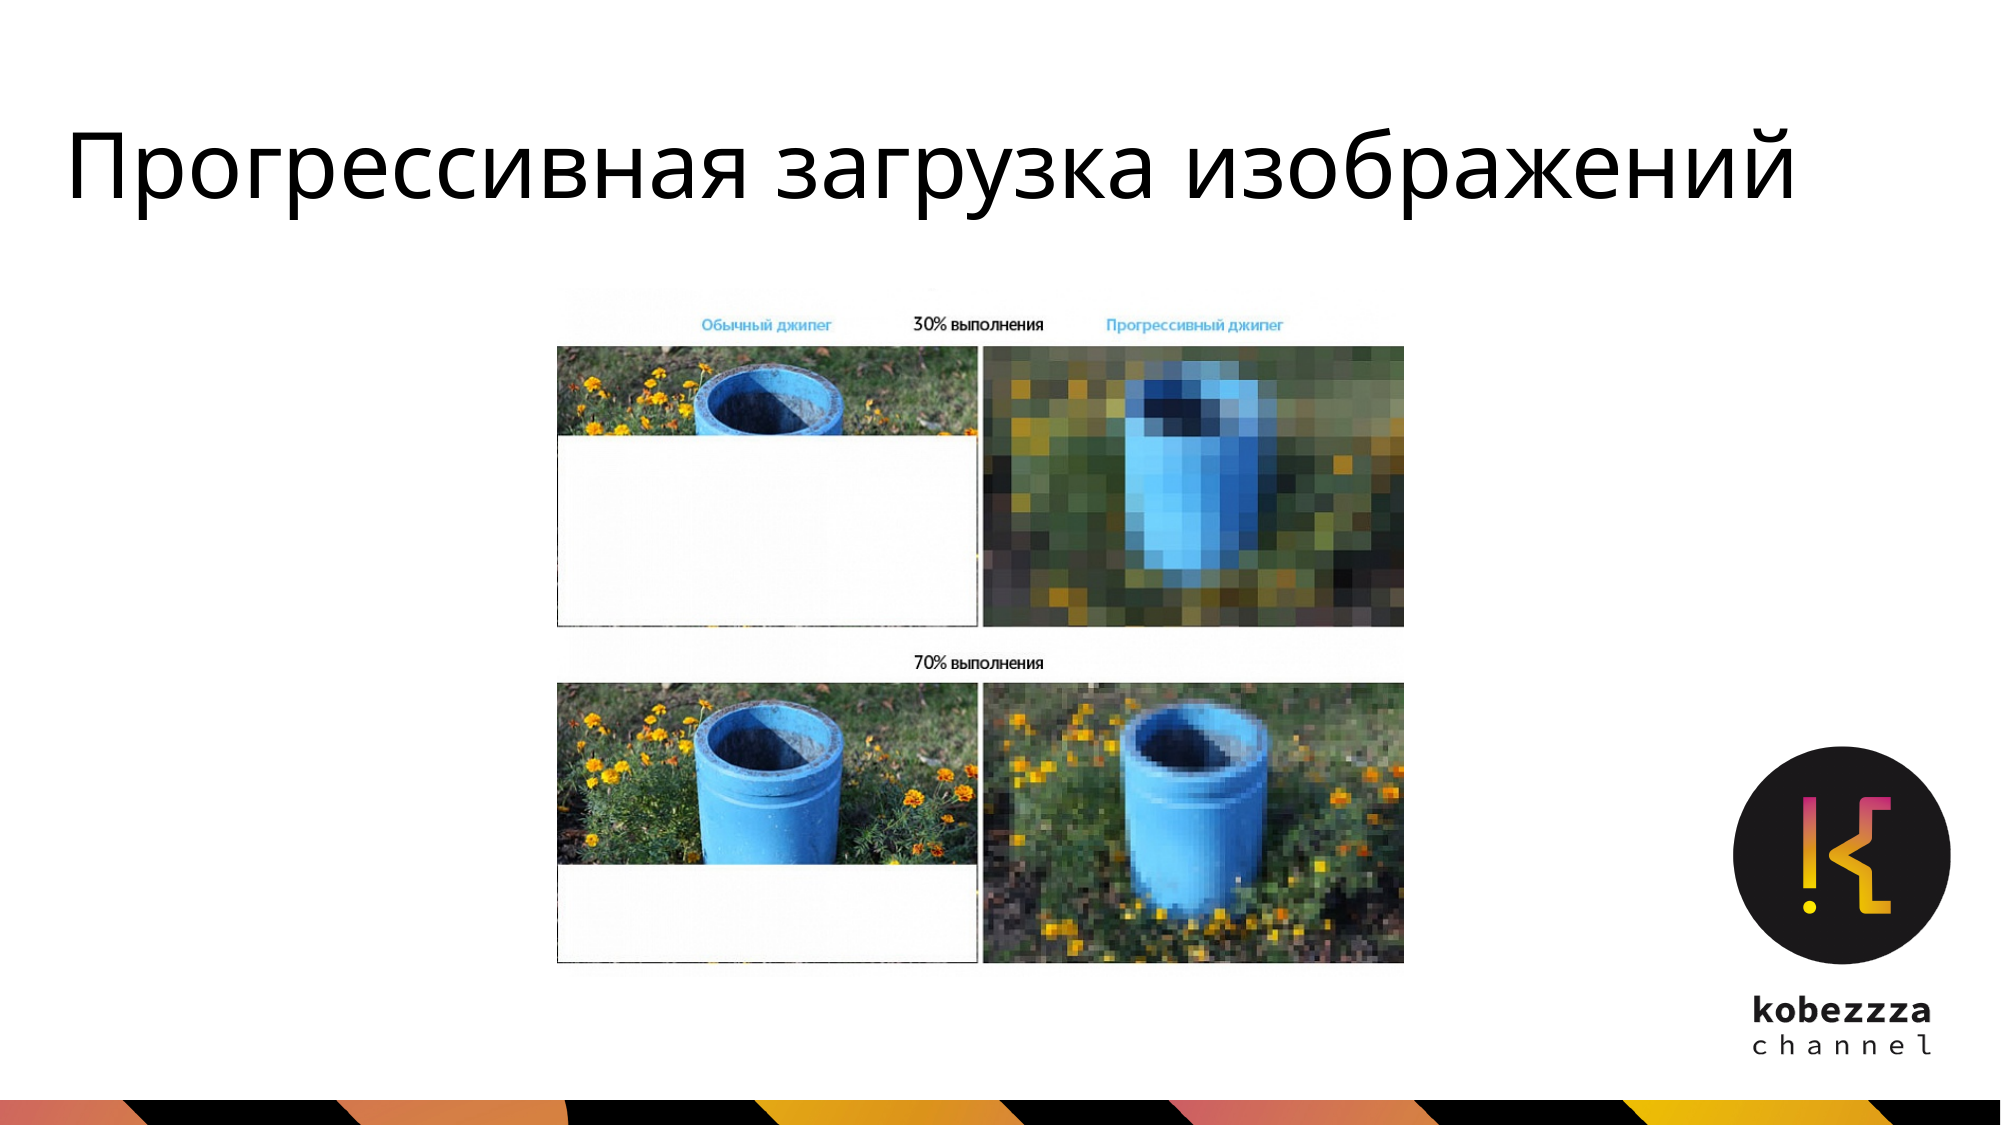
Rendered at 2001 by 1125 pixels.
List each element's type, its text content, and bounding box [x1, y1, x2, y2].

picture [0, 0, 2001, 1125]
title Прогрессивная загрузка изображений [49, 59, 1913, 278]
